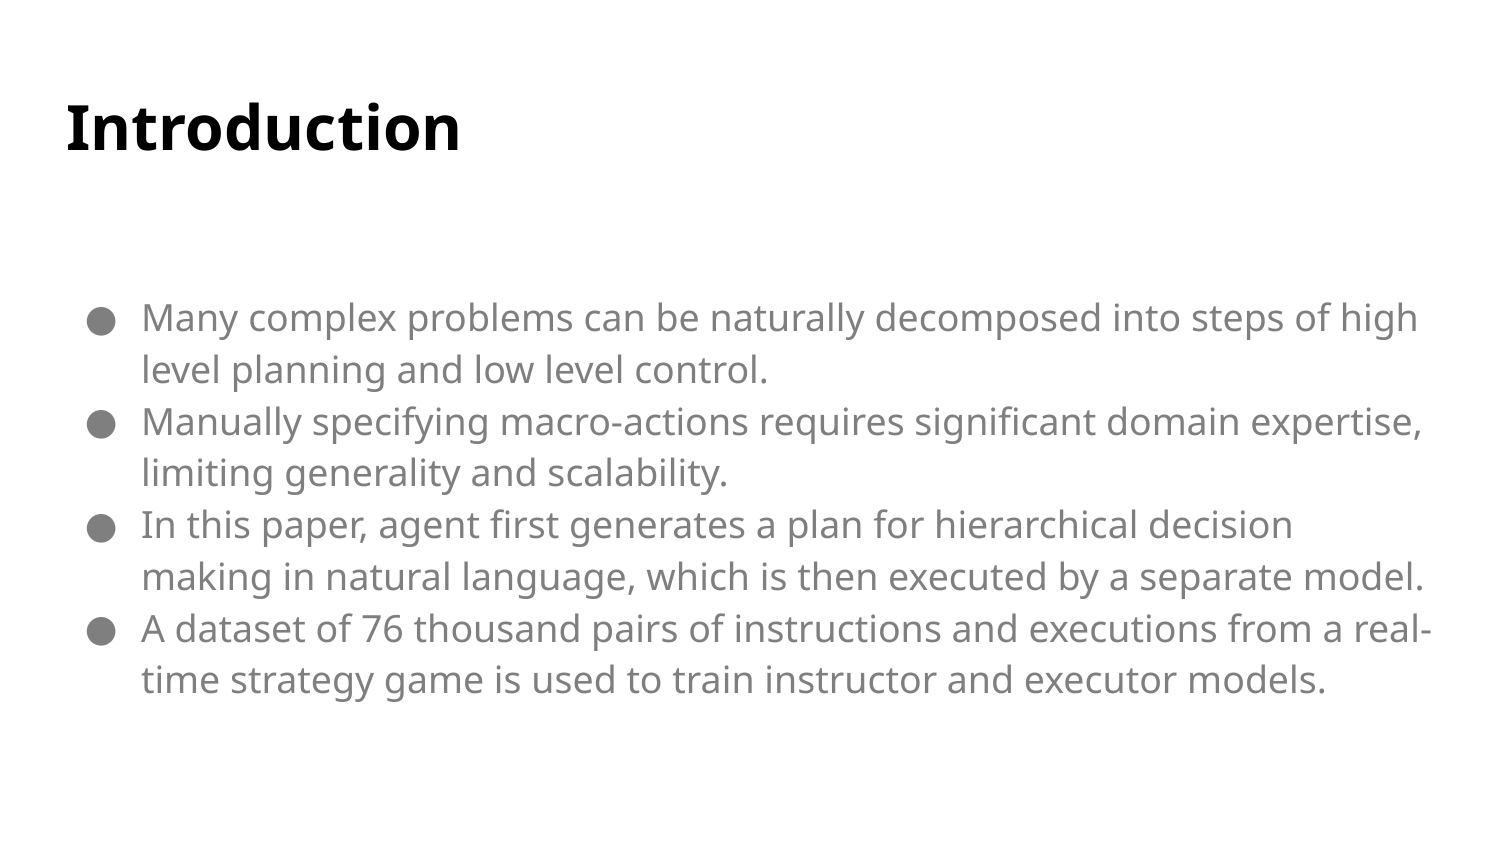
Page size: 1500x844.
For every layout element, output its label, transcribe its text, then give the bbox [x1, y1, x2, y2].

title Introduction [51, 72, 1449, 176]
list Many complex problems can be naturally decomposed into steps of high level planning and low level control. Manually specifying macro-actions requires significant domain expertise, limiting generality and scalability. In this paper, agent first generates a plan for hierarchical decision making in natural language, which is then executed by a separate model. A dataset of 76 thousand pairs of instructions and executions from a real-time strategy game is used to train instructor and executor models. [51, 272, 1449, 823]
